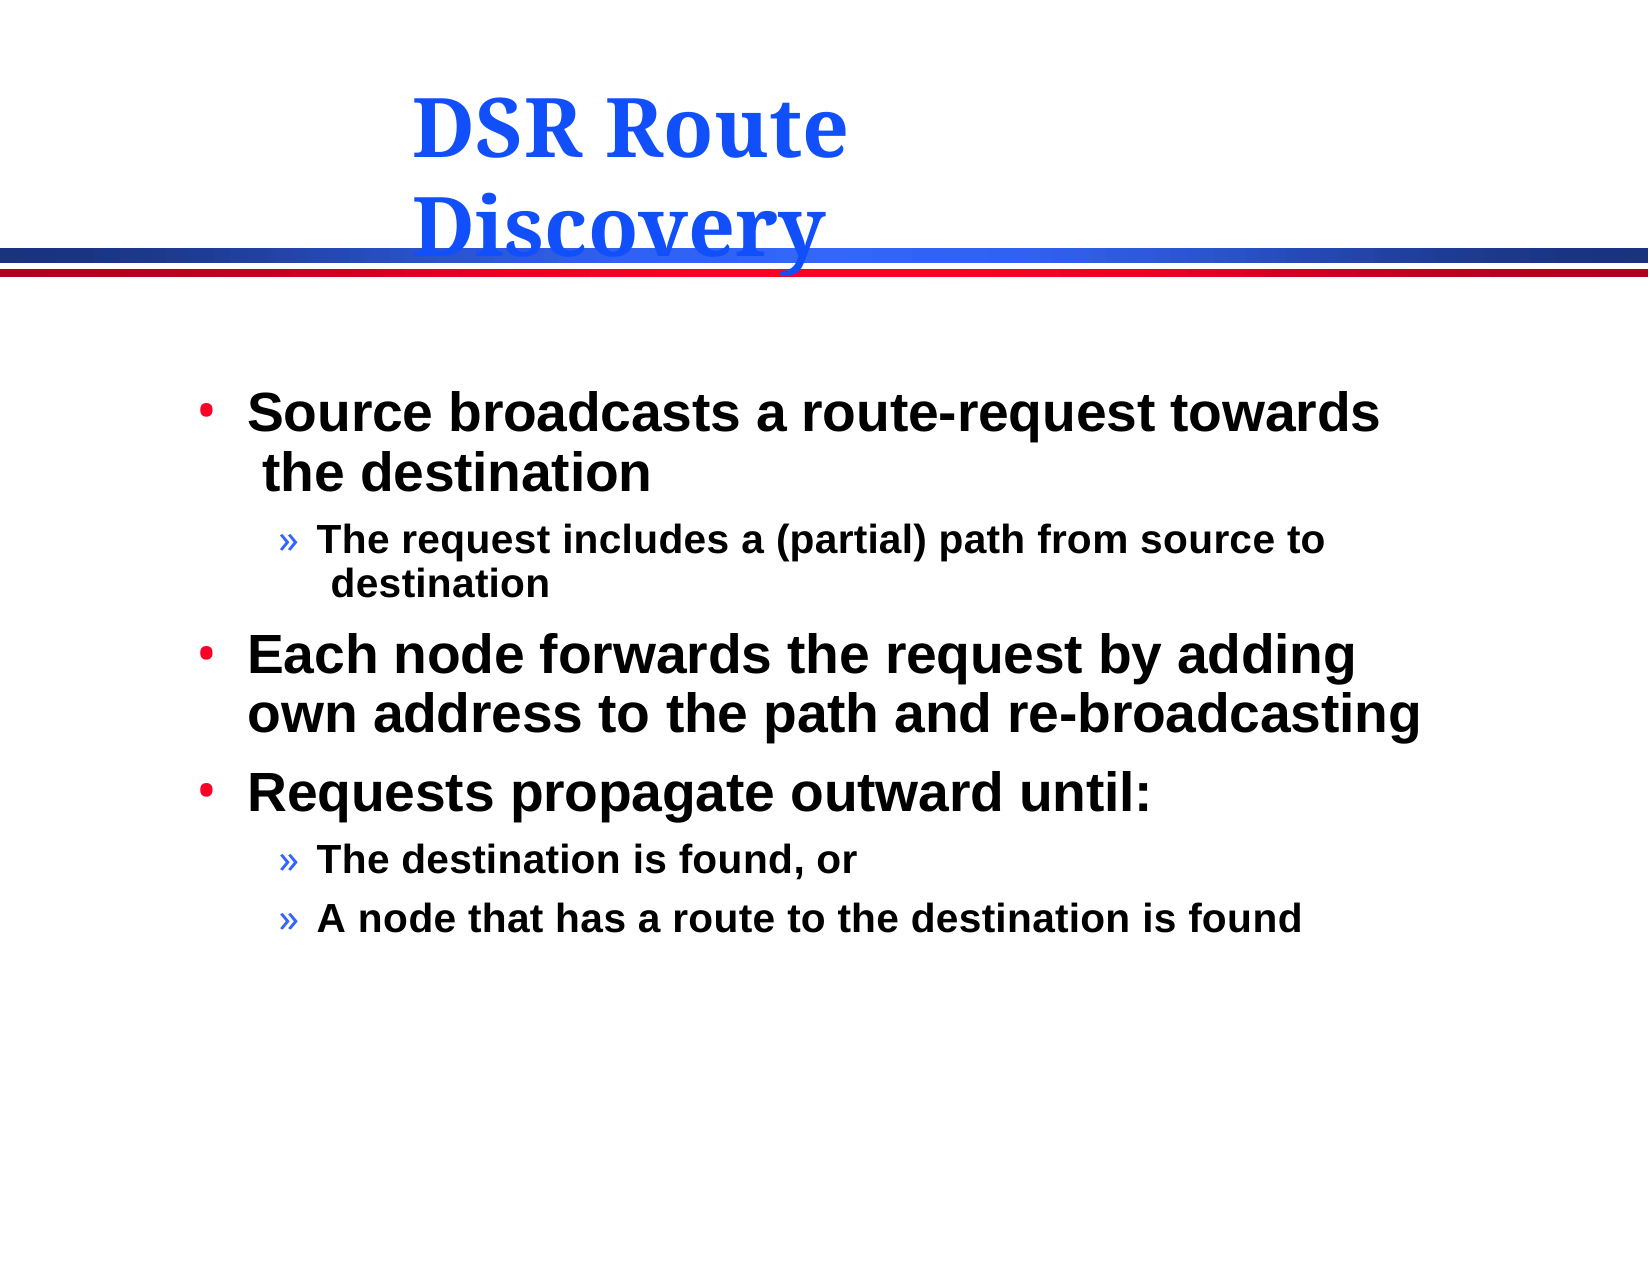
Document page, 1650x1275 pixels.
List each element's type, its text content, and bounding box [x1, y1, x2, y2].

title DSR Route Discovery [410, 72, 1240, 289]
picture [0, 248, 410, 263]
text_box Source broadcasts a route-request towards the destination » The request includes a (partial) path from source to destination Each node forwards the request by adding own address to the path and re-broadcasting Requests propagate outward until: » The destination is found, or » A node that has a route to the destination is found [193, 373, 1424, 941]
picture [1240, 269, 1648, 277]
picture [1240, 248, 1648, 263]
picture [0, 269, 410, 277]
